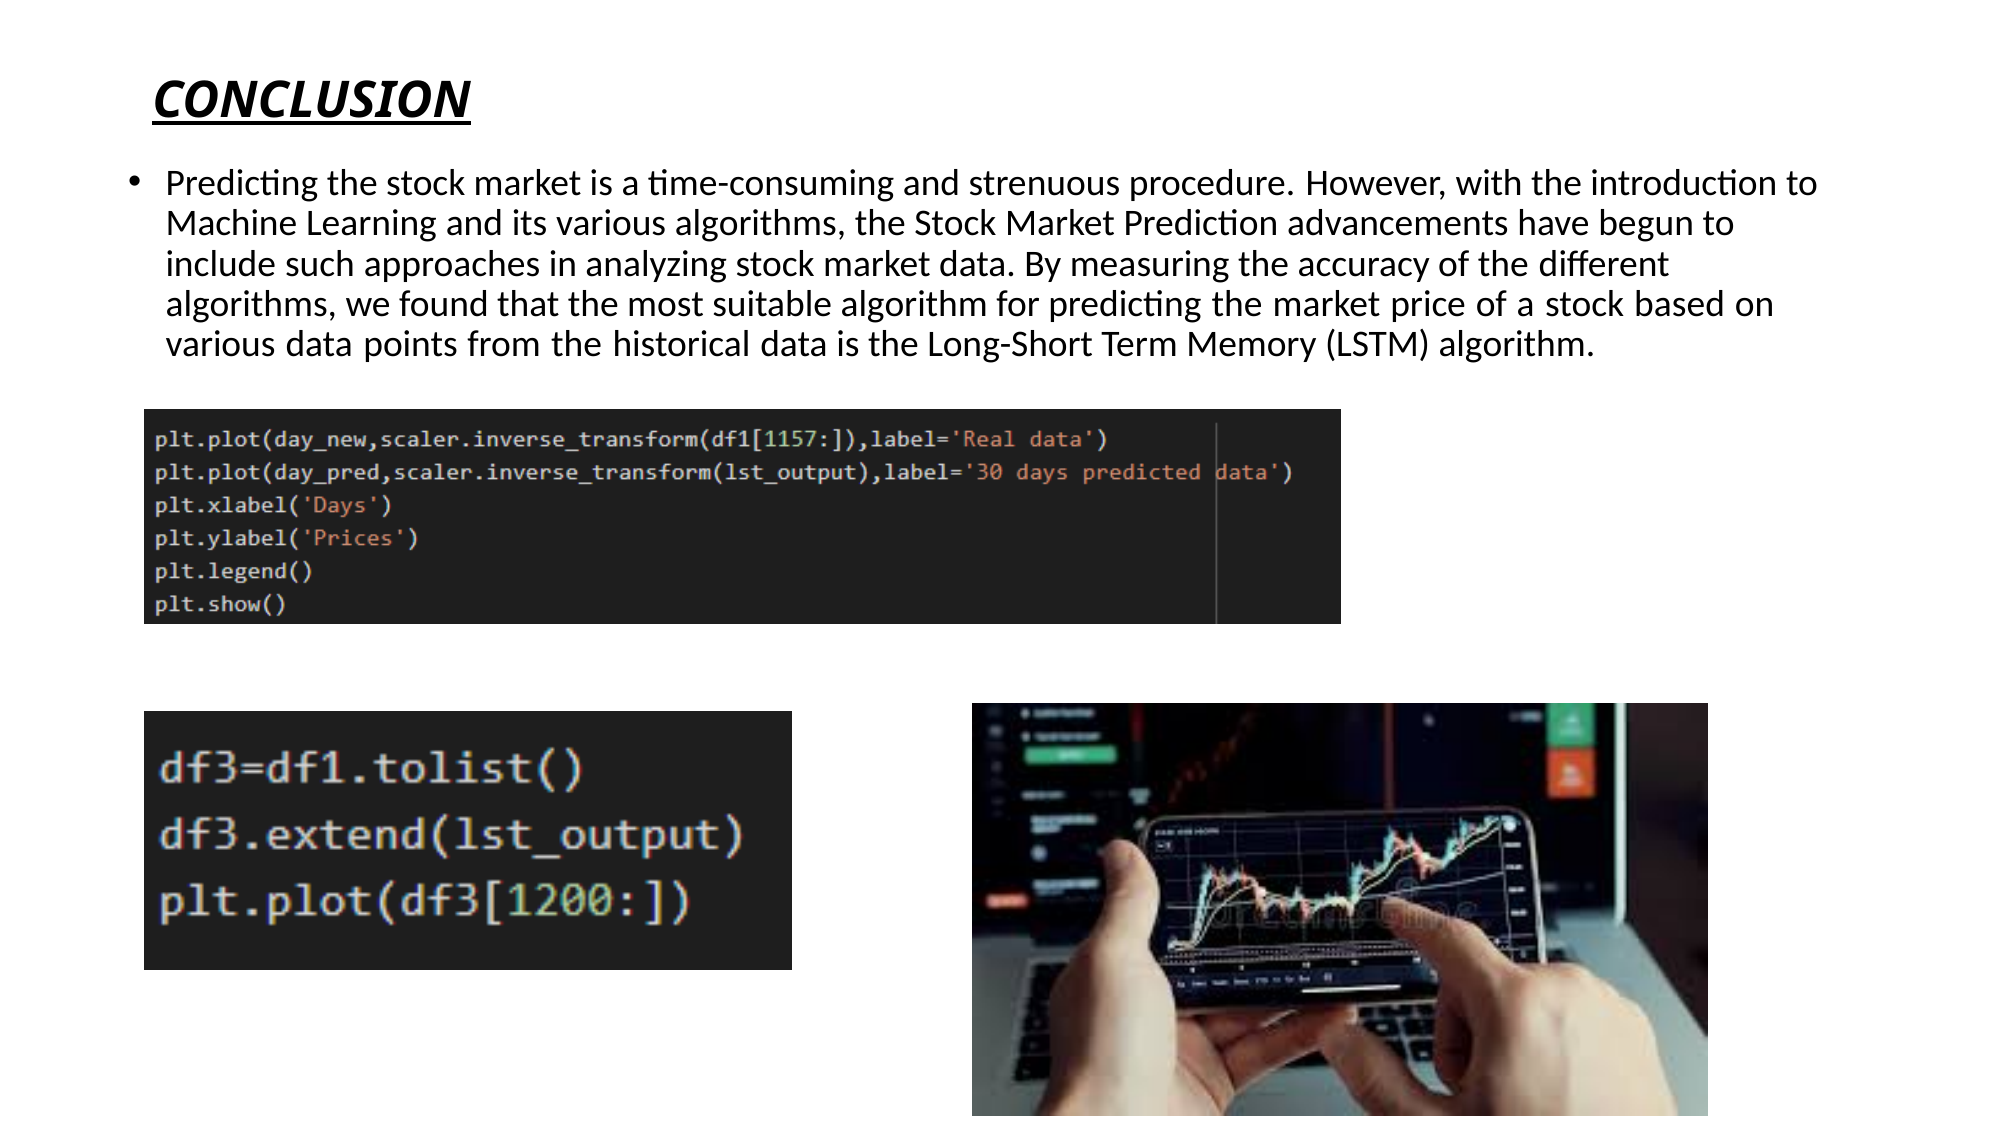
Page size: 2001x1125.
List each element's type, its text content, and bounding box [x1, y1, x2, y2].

list Predicting the stock market is a time-consuming and strenuous procedure. However, with the introduction to Machine Learning and its various algorithms, the Stock Market Prediction advancements have begun to include such approaches in analyzing stock market data. By measuring the accuracy of the different algorithms, we found that the most suitable algorithm for predicting the market price of a stock based on various data points from the historical data is the Long-Short Term Memory (LSTM) algorithm. [113, 155, 1839, 988]
title CONCLUSION [137, 59, 1863, 138]
picture [972, 703, 1708, 1116]
picture [144, 711, 792, 970]
picture [144, 409, 1341, 624]
